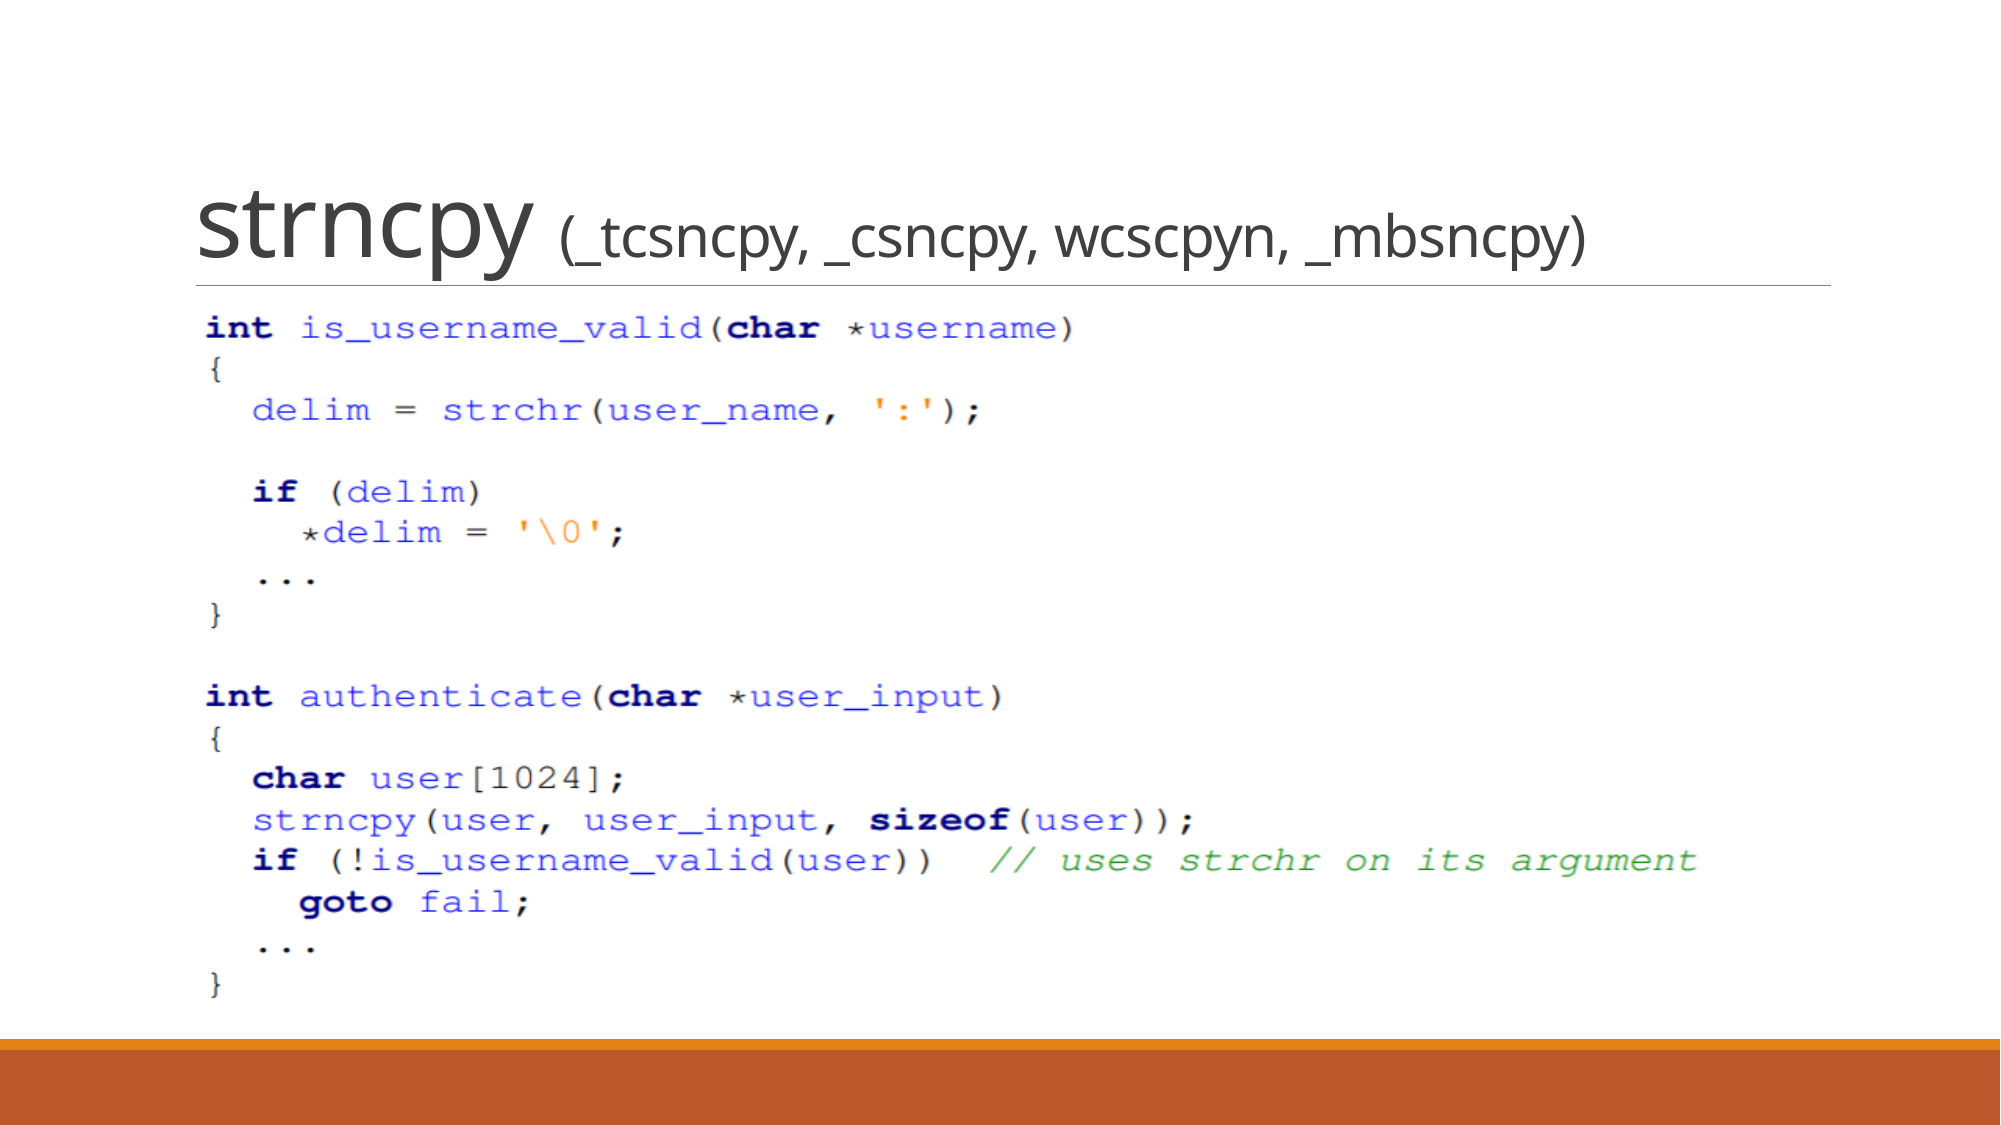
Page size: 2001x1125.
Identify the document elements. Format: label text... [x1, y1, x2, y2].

picture [179, 284, 1728, 1015]
title strncpy (_tcsncpy, _csncpy, wcscpyn, _mbsncpy) [180, 47, 1830, 285]
